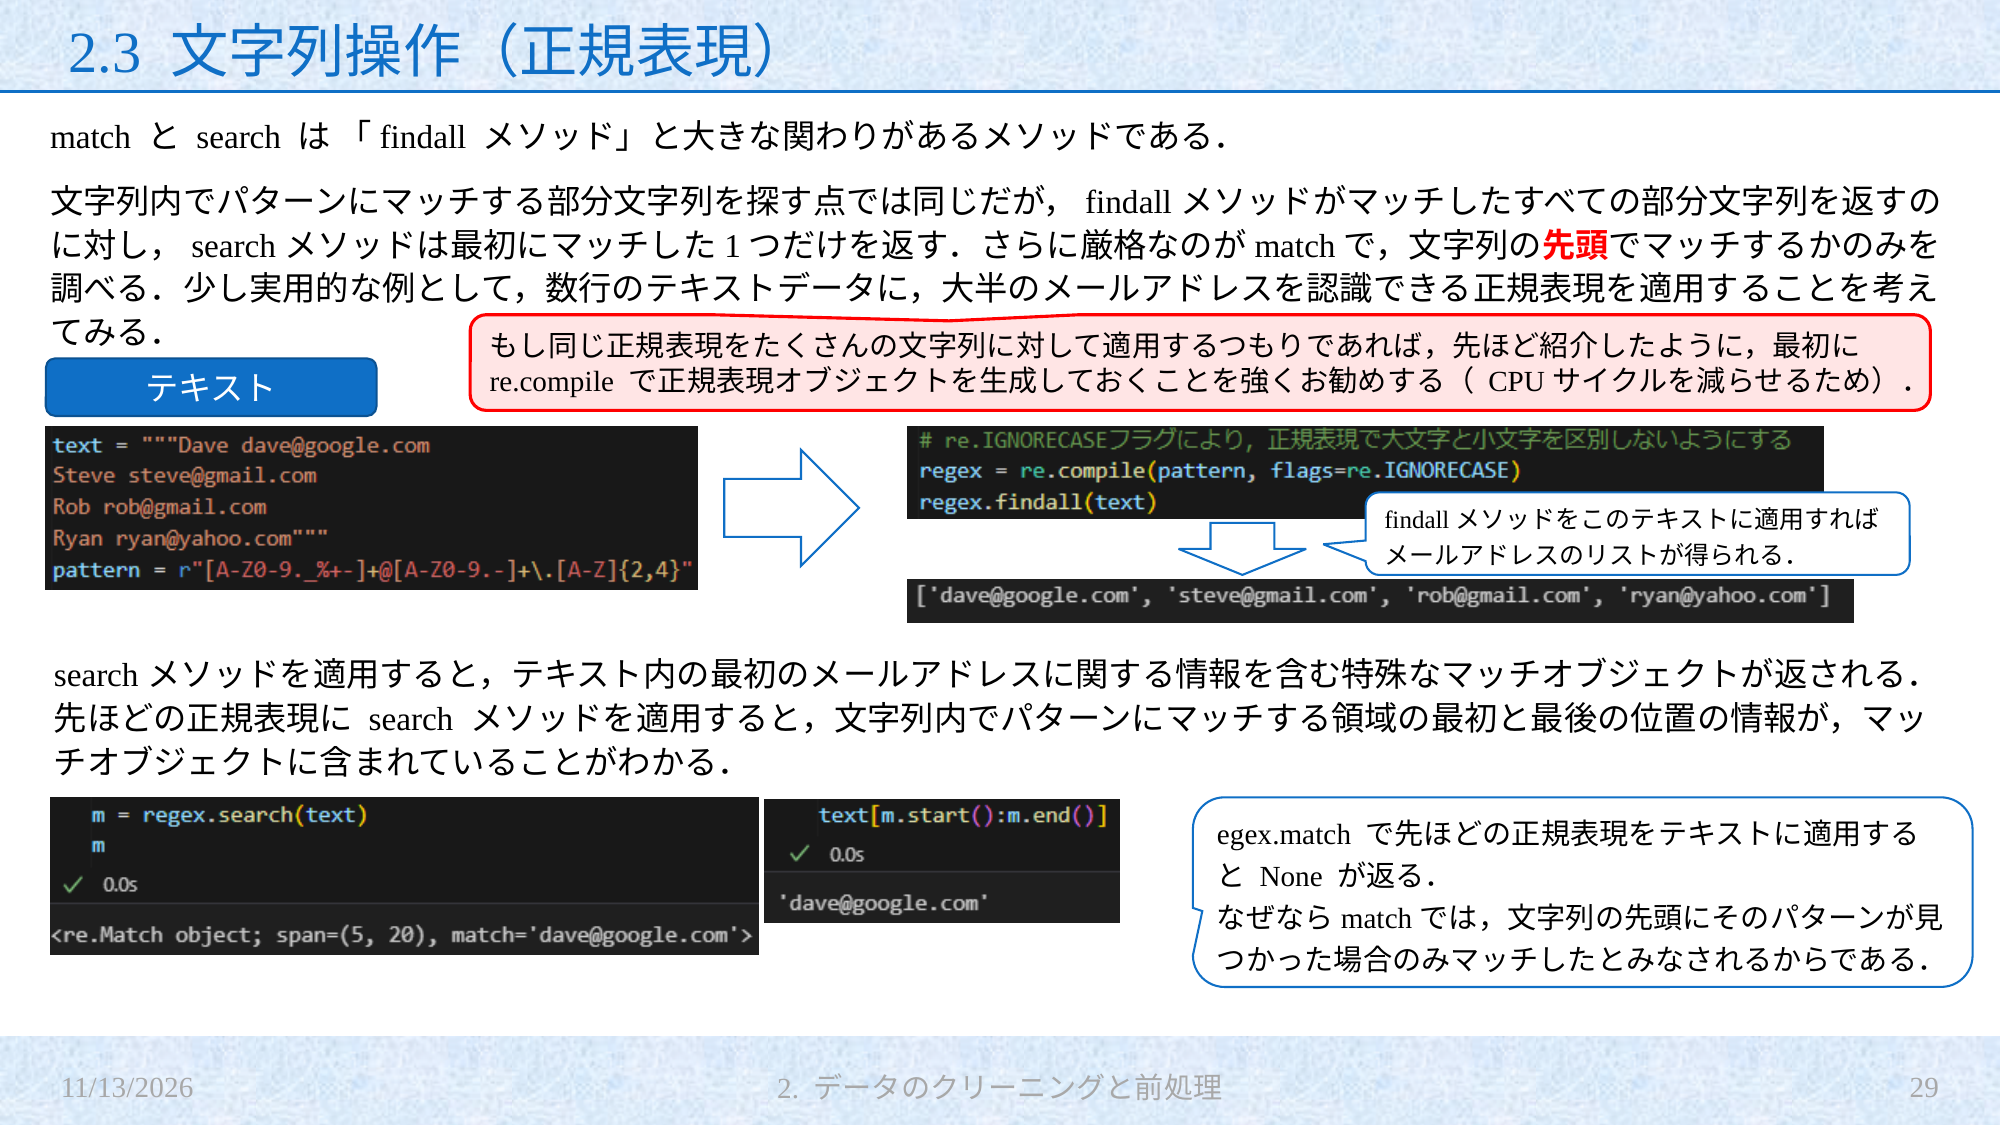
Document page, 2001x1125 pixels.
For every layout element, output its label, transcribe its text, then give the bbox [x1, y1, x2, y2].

text_box searchメソッドを適用すると，テキスト内の最初のメールアドレスに関する情報を含む特殊なマッチオブジェクトが返される．先ほどの正規表現に search メソッドを適用すると，文字列内でパターンにマッチする領域の最初と最後の位置の情報が，マッチオブジェクトに含まれていることがわかる． [39, 641, 1969, 805]
footer 2. データのクリーニングと前処理 [662, 1056, 1338, 1117]
picture [45, 426, 698, 590]
text_box [723, 447, 861, 569]
text_box findallメソッドをこのテキストに適用すればメールアドレスのリストが得られる． [1854, 491, 1911, 576]
title 2.3 文字列操作（正規表現） [53, 15, 1955, 92]
picture [764, 799, 1120, 924]
picture [0, 0, 2000, 90]
text_box テキスト [44, 357, 378, 418]
slide_number 29 [1504, 1056, 1955, 1117]
text_box egex.match で先ほどの正規表現をテキストに適用すると None が返る． なぜならmatchでは，文字列の先頭にそのパターンが見つかった場合のみマッチしたとみなされるからである． [1191, 796, 1974, 989]
text_box もし同じ正規表現をたくさんの文字列に対して適用するつもりであれば，先ほど紹介したように，最初に re.compile で正規表現オブジェクトを生成しておくことを強くお勧めする（ CPUサイクルを減らせるため）． [469, 313, 1932, 412]
list match と search は 「findall メソッド」と大きな関わりがあるメソッドである． 文字列内でパターンにマッチする部分文字列を探す点では同じだが，findallメソッドがマッチしたすべての部分文字列を返すのに対し，searchメソッドは最初にマッチした1つだけを返す．さらに厳格なのがmatchで，文字列の先頭でマッチするかのみを調べる．少し実用的な例として，数行のテキストデータに，大半のメールアドレスを認識できる正規表現を適用することを考えてみる． [35, 103, 1965, 366]
picture [0, 1036, 2000, 1125]
picture [50, 797, 759, 955]
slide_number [45, 1056, 496, 1117]
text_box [907, 426, 1854, 623]
